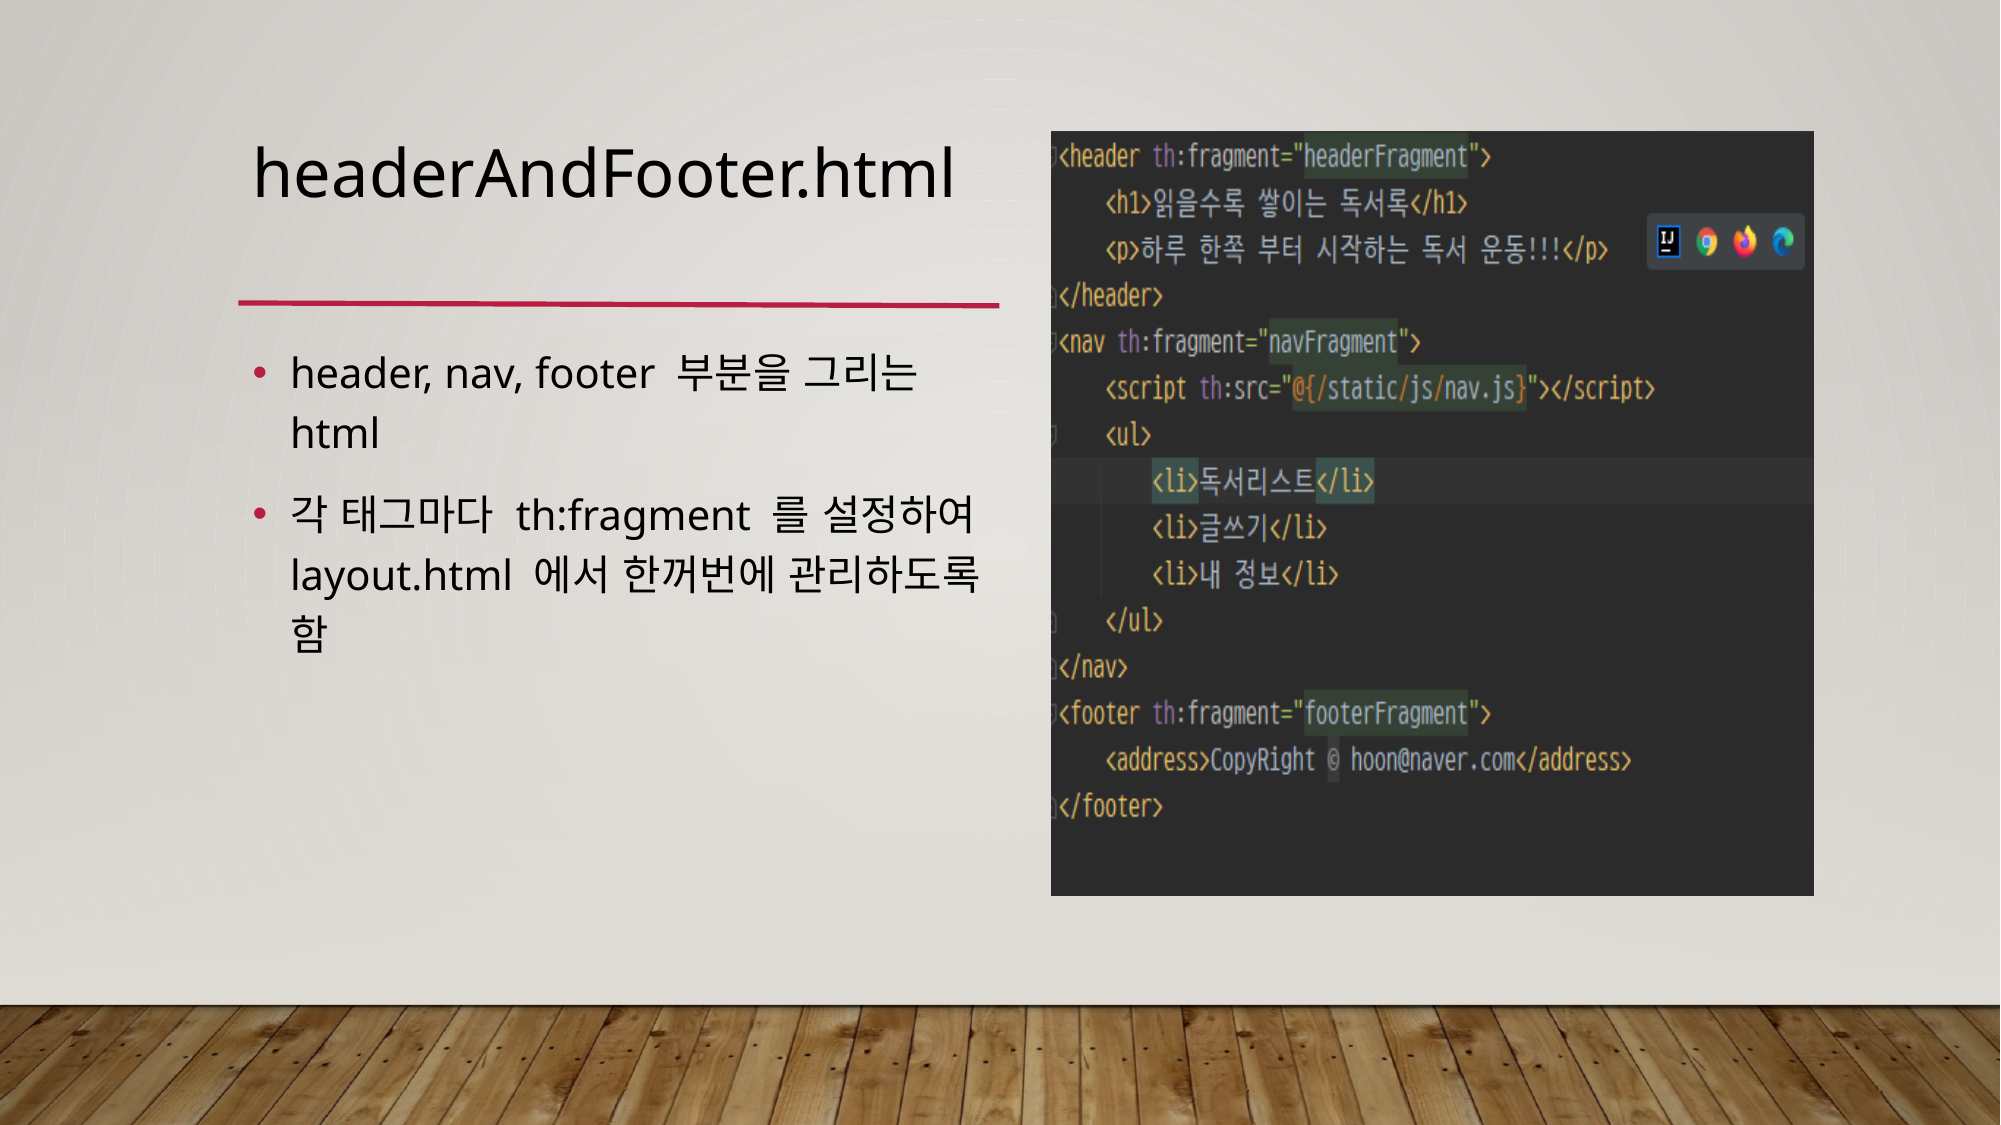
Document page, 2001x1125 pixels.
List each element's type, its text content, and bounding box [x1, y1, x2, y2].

list header, nav, footer 부분을 그리는 html 각 태그마다 th:fragment 를 설정하여 layout.html 에서 한꺼번에 관리하도록 함 [237, 329, 1000, 896]
picture [0, 1005, 2000, 1125]
title headerAndFooter.html [237, 132, 1000, 306]
picture [1051, 131, 1814, 896]
